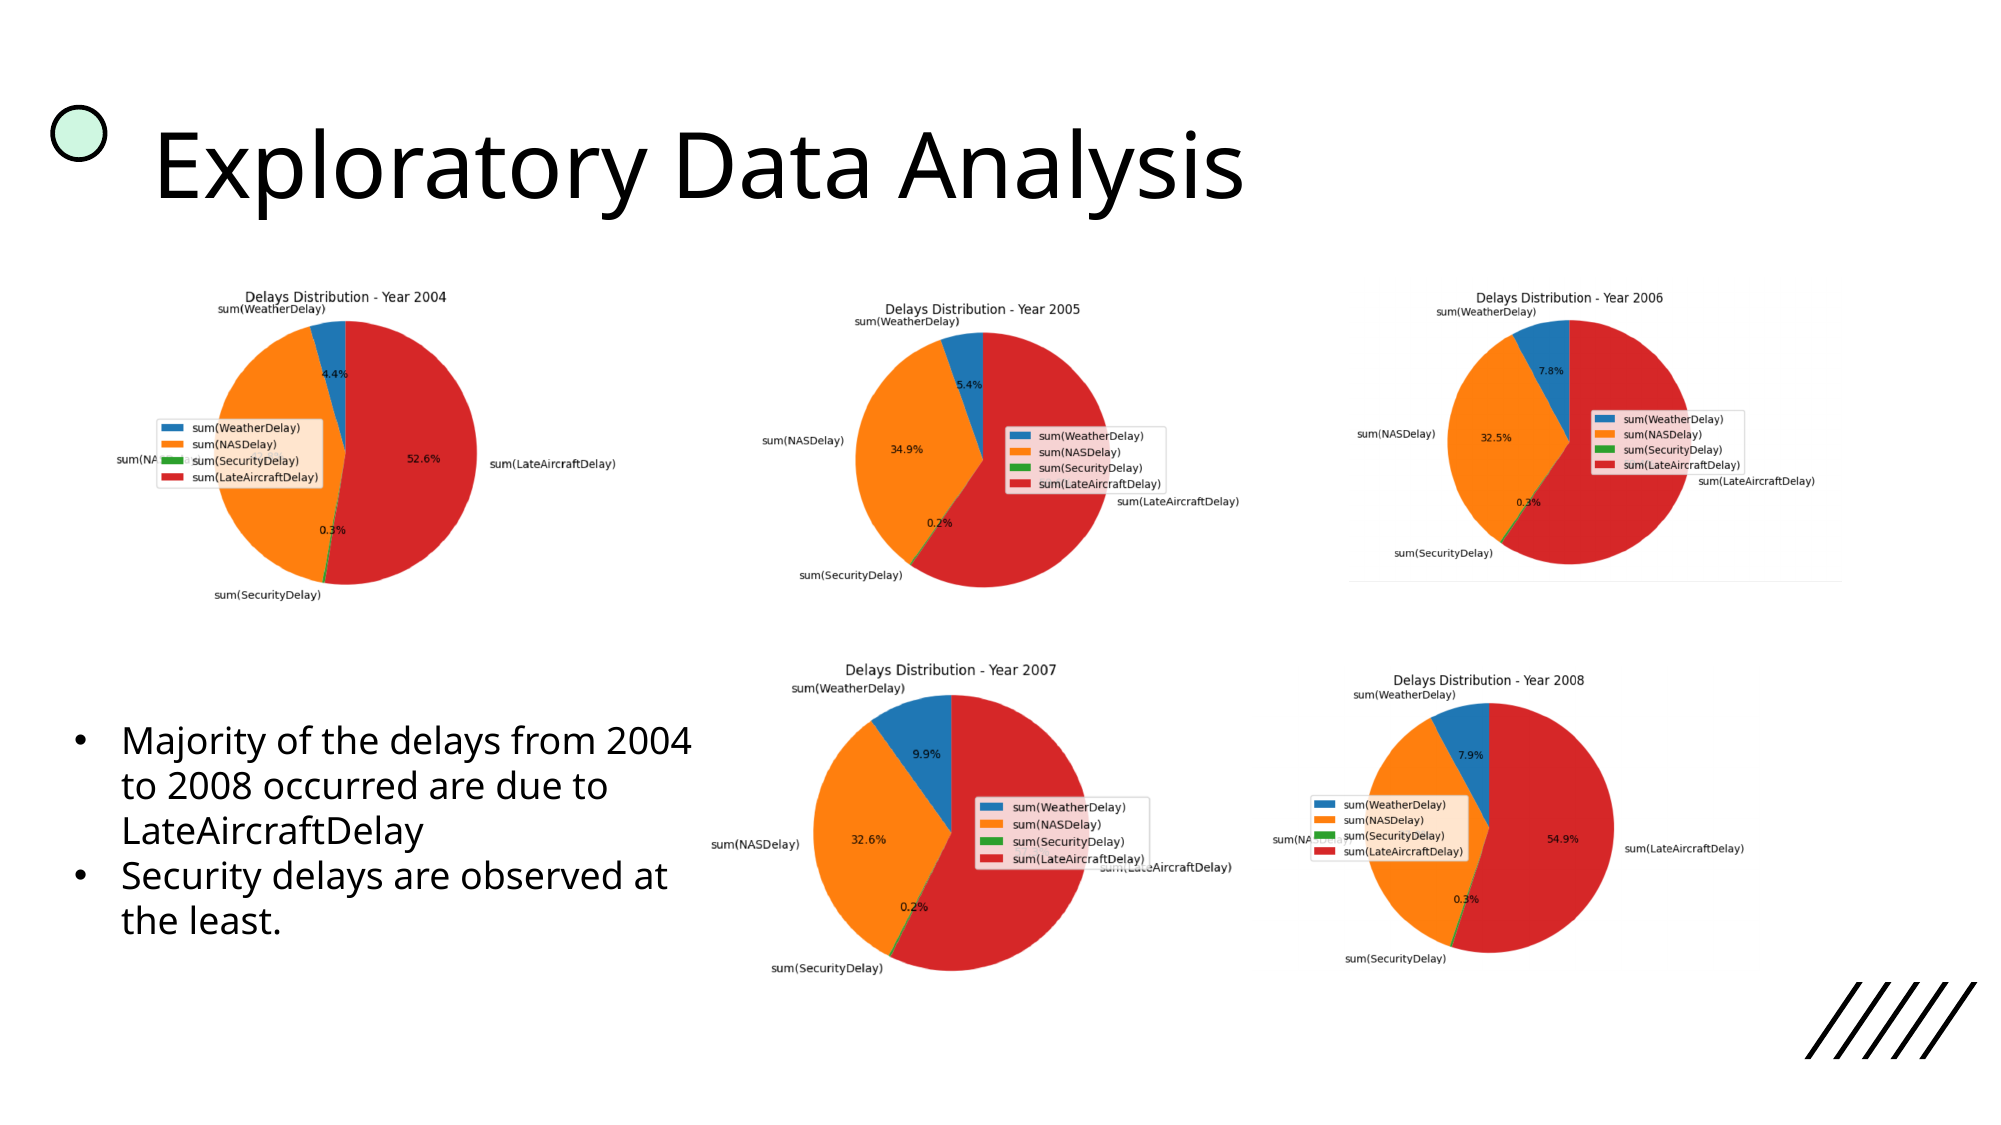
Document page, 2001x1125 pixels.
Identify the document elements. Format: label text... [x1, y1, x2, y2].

text_box Majority of the delays from 2004 to 2008 occurred are due to LateAircraftDelay Security delays are observed at the least. [59, 709, 691, 950]
picture [1349, 277, 1842, 582]
title Exploratory Data Analysis [137, 59, 1863, 278]
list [111, 277, 634, 614]
picture [691, 647, 1760, 991]
picture [747, 292, 1253, 599]
